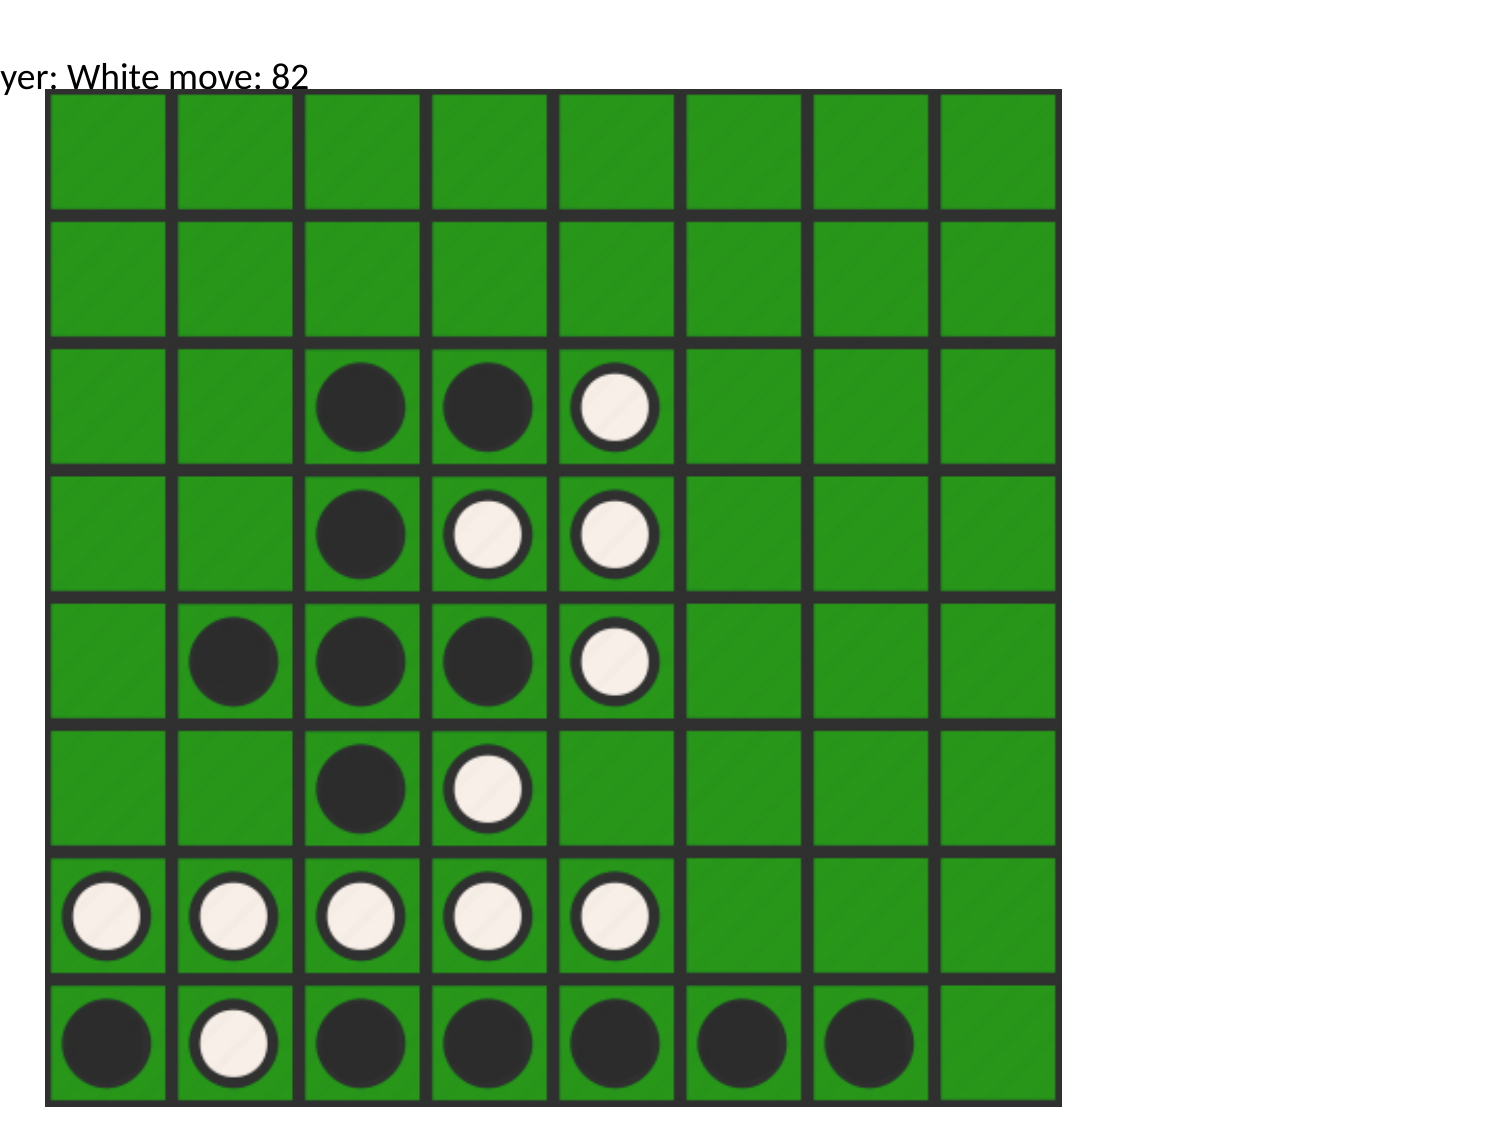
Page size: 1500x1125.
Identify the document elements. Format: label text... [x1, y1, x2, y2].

picture [44, 89, 1062, 1107]
text_box turn: 20 player: White move: 82 [0, 44, 325, 105]
